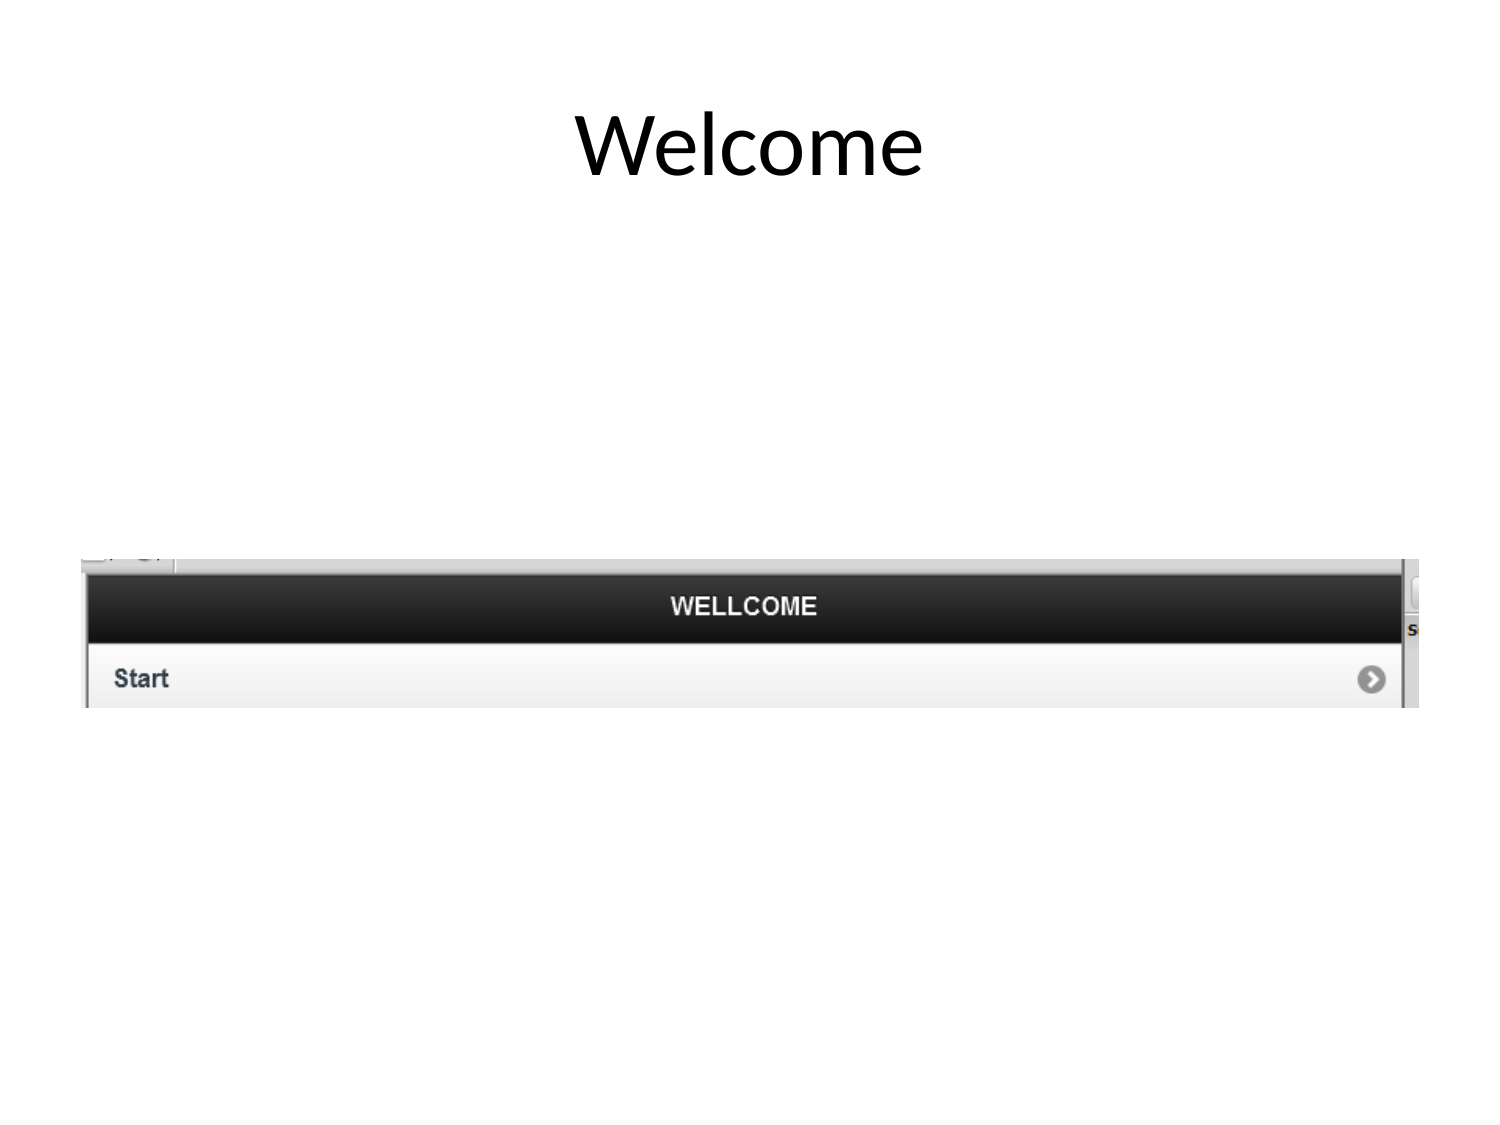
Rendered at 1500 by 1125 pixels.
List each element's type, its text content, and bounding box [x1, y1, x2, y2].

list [81, 559, 1419, 709]
title Welcome [75, 45, 1425, 233]
